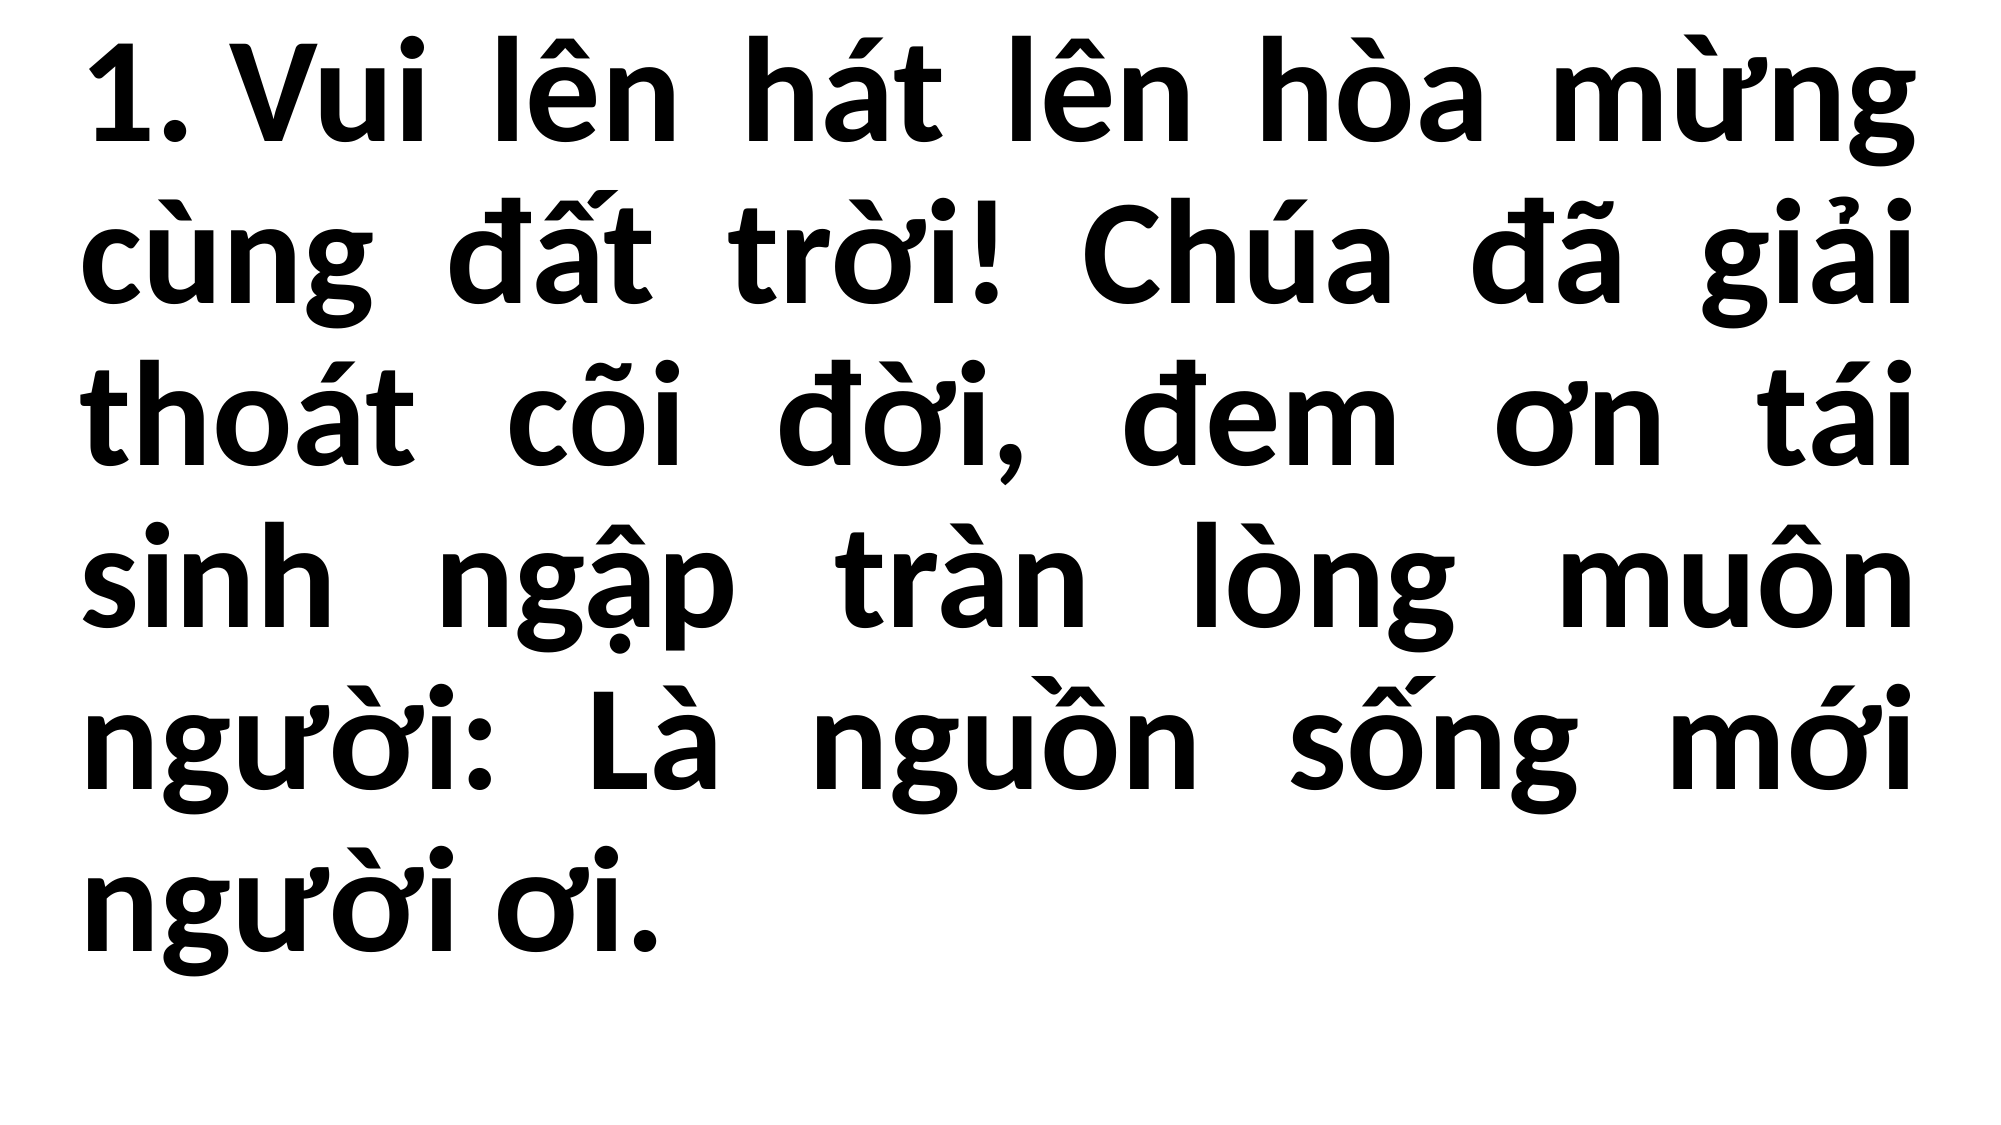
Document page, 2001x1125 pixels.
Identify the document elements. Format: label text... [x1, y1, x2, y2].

list 1. Vui lên hát lên hòa mừng cùng đất trời! Chúa đã giải thoát cõi đời, đem ơn tái sinh ngập tràn lòng muôn người: Là nguồn sống mới người ơi. [64, 4, 1934, 958]
